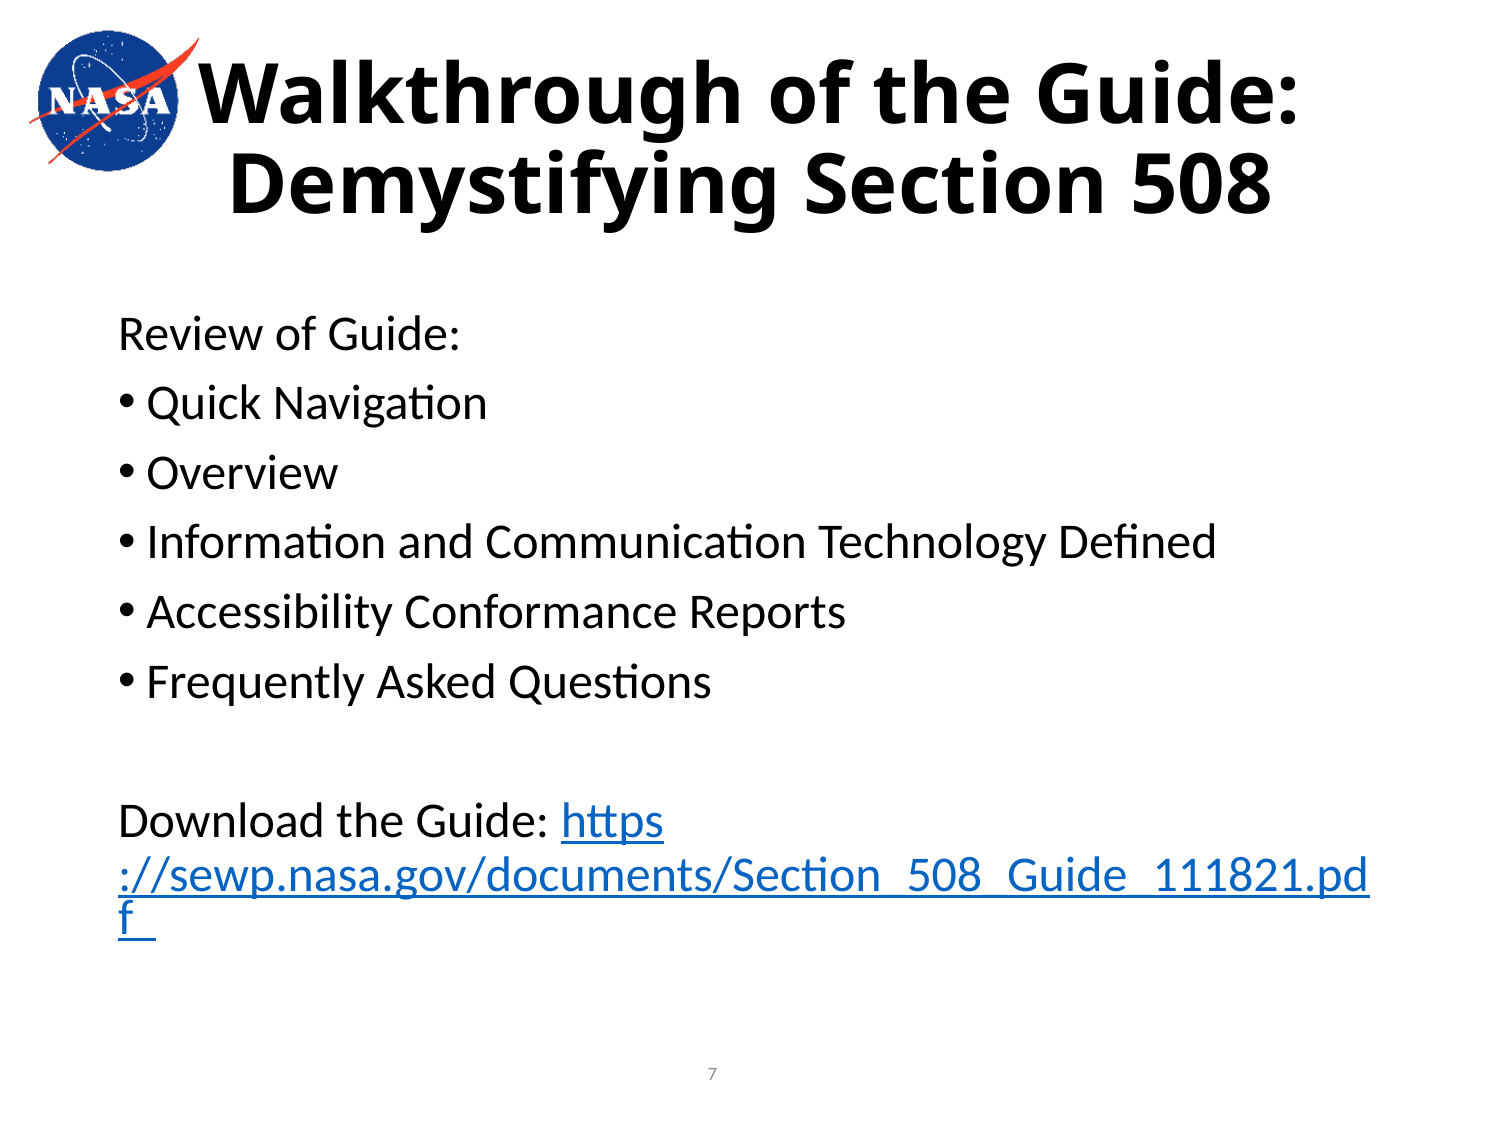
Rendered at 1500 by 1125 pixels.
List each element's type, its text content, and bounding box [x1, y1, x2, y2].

title Walkthrough of the Guide: Demystifying Section 508 [103, 32, 1397, 250]
slide_number 7 [543, 1042, 882, 1103]
list Review of Guide: Quick Navigation Overview Information and Communication Technology Defined Accessibility Conformance Reports Frequently Asked Questions Download the Guide: https://sewp.nasa.gov/documents/Section_508_Guide_111821.pdf [103, 299, 1397, 1014]
picture [0, 12, 292, 190]
